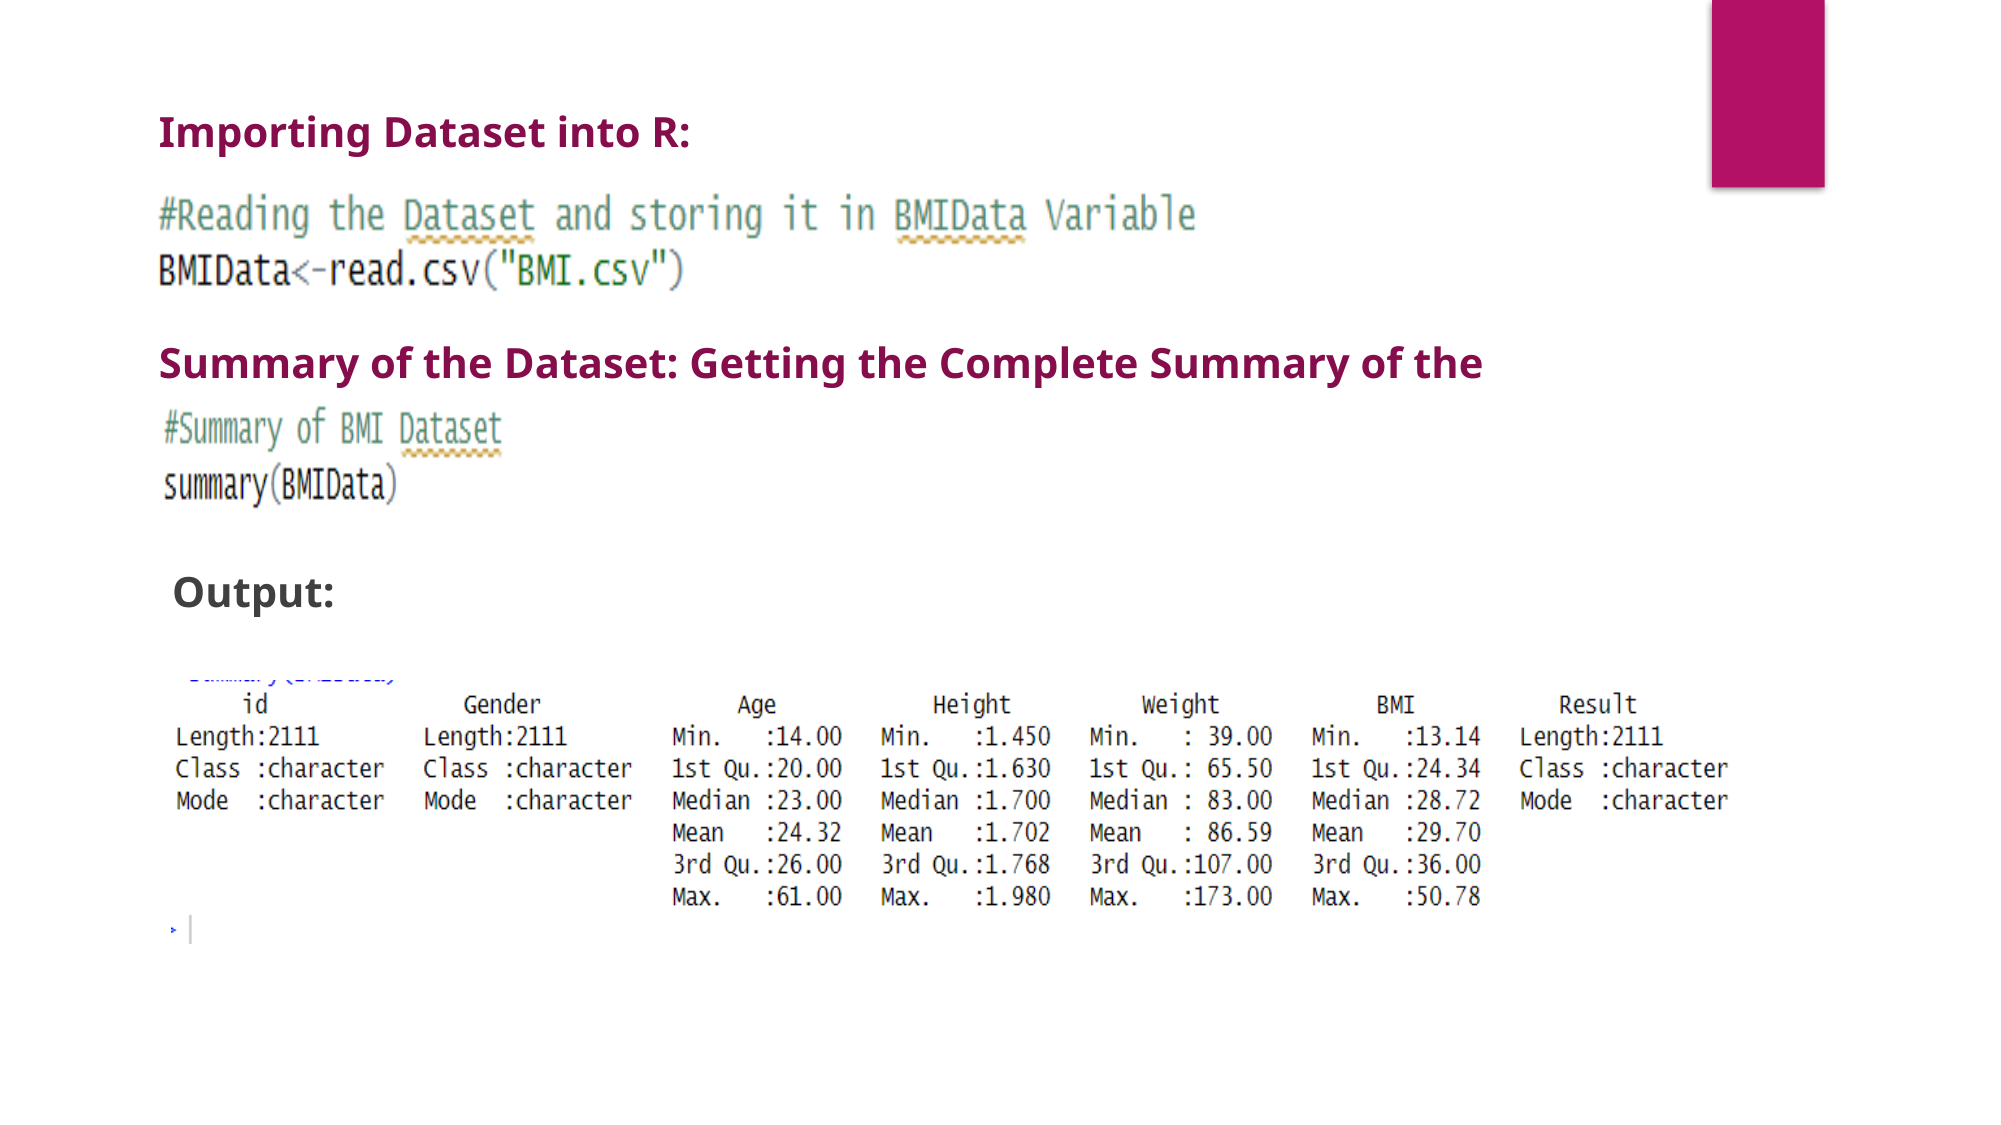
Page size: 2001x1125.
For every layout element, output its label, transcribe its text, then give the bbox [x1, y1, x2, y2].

text_box Output: [157, 558, 463, 645]
picture [156, 390, 1182, 540]
text_box Importing Dataset into R: [144, 98, 1675, 329]
picture [170, 680, 1797, 945]
picture [156, 180, 1222, 309]
text_box Summary of the Dataset: Getting the Complete Summary of the Dataset [144, 328, 1592, 588]
